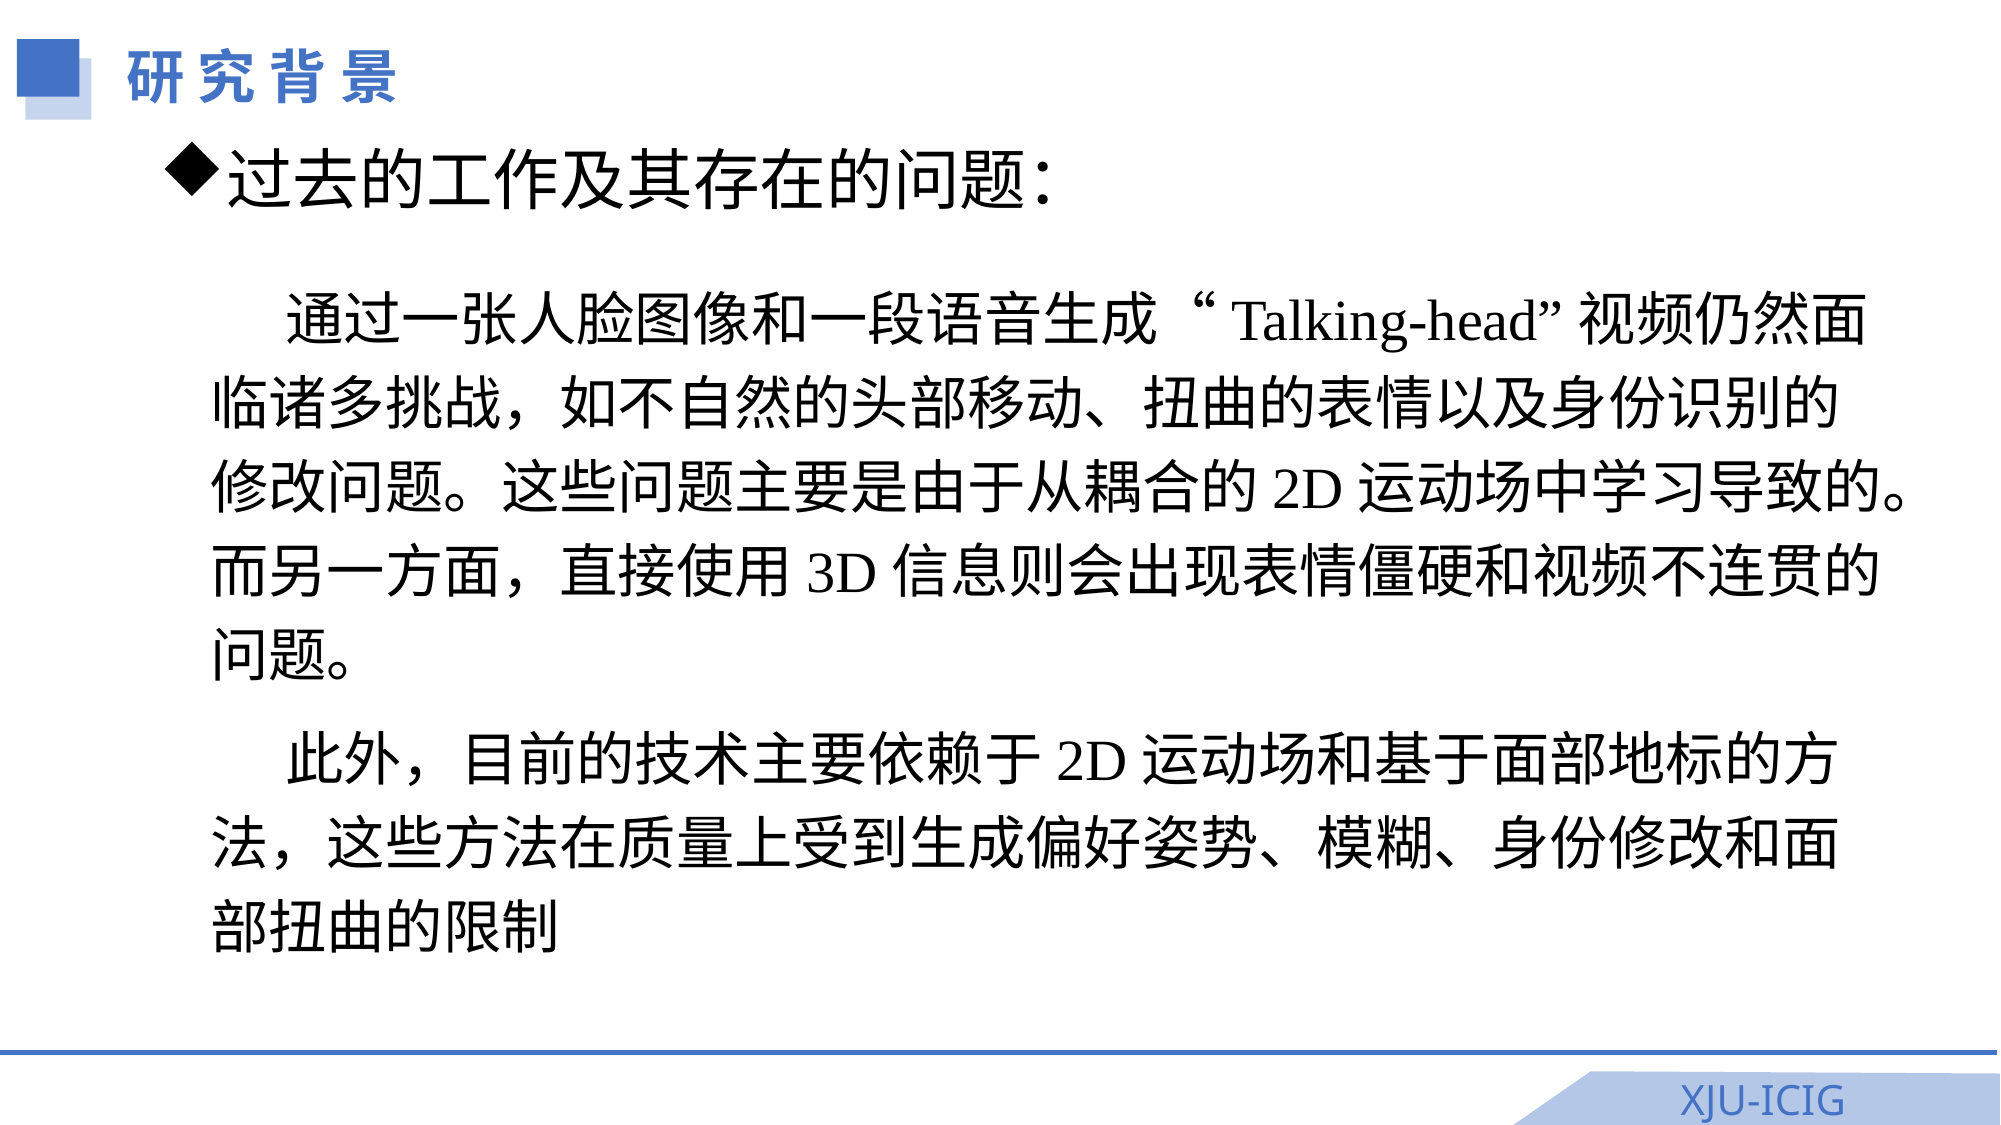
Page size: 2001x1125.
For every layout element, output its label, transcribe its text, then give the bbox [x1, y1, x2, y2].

text_box 通过一张人脸图像和一段语音生成“Talking-head”视频仍然面临诸多挑战，如不自然的头部移动、扭曲的表情以及身份识别的修改问题。这些问题主要是由于从耦合的2D运动场中学习导致的。而另一方面，直接使用3D信息则会出现表情僵硬和视频不连贯的问题​。 此外，目前的技术主要依赖于2D运动场和基于面部地标的方法，这些方法在质量上受到生成偏好姿势、模糊、身份修改和面部扭曲的限制 [195, 260, 1898, 968]
text_box 研 究 背 景 [111, 32, 1003, 118]
text_box XJU-ICIG [1511, 1070, 2000, 1125]
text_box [16, 38, 92, 120]
text_box 过去的工作及其存在的问题： [144, 130, 1917, 225]
